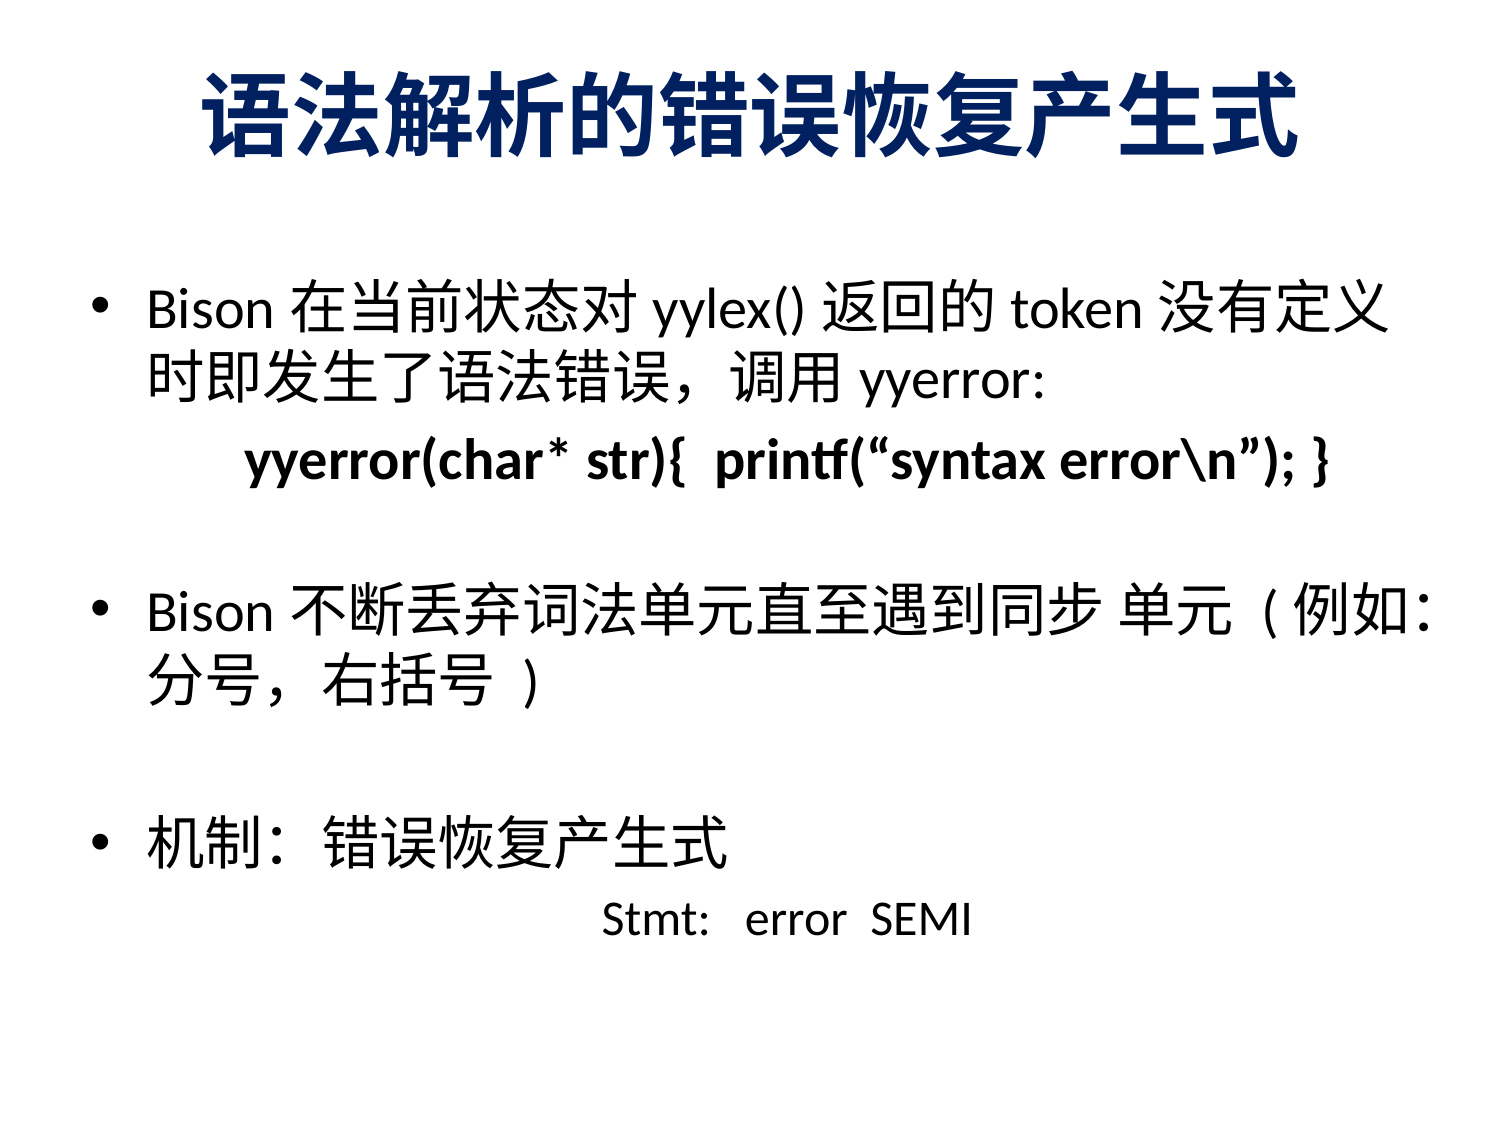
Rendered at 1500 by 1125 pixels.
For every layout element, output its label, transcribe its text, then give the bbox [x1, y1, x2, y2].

list Bison在当前状态对yylex()返回的token没有定义 时即发生了语法错误，调用yyerror: yyerror(char* str){ printf(“syntax error\n”); } Bison不断丢弃词法单元直至遇到同步 单元 (例如：分号，右括号 ) 机制：错误恢复产生式 Stmt: error SEMI [75, 262, 1425, 1005]
title 语法解析的错误恢复产生式 [75, 19, 1425, 207]
